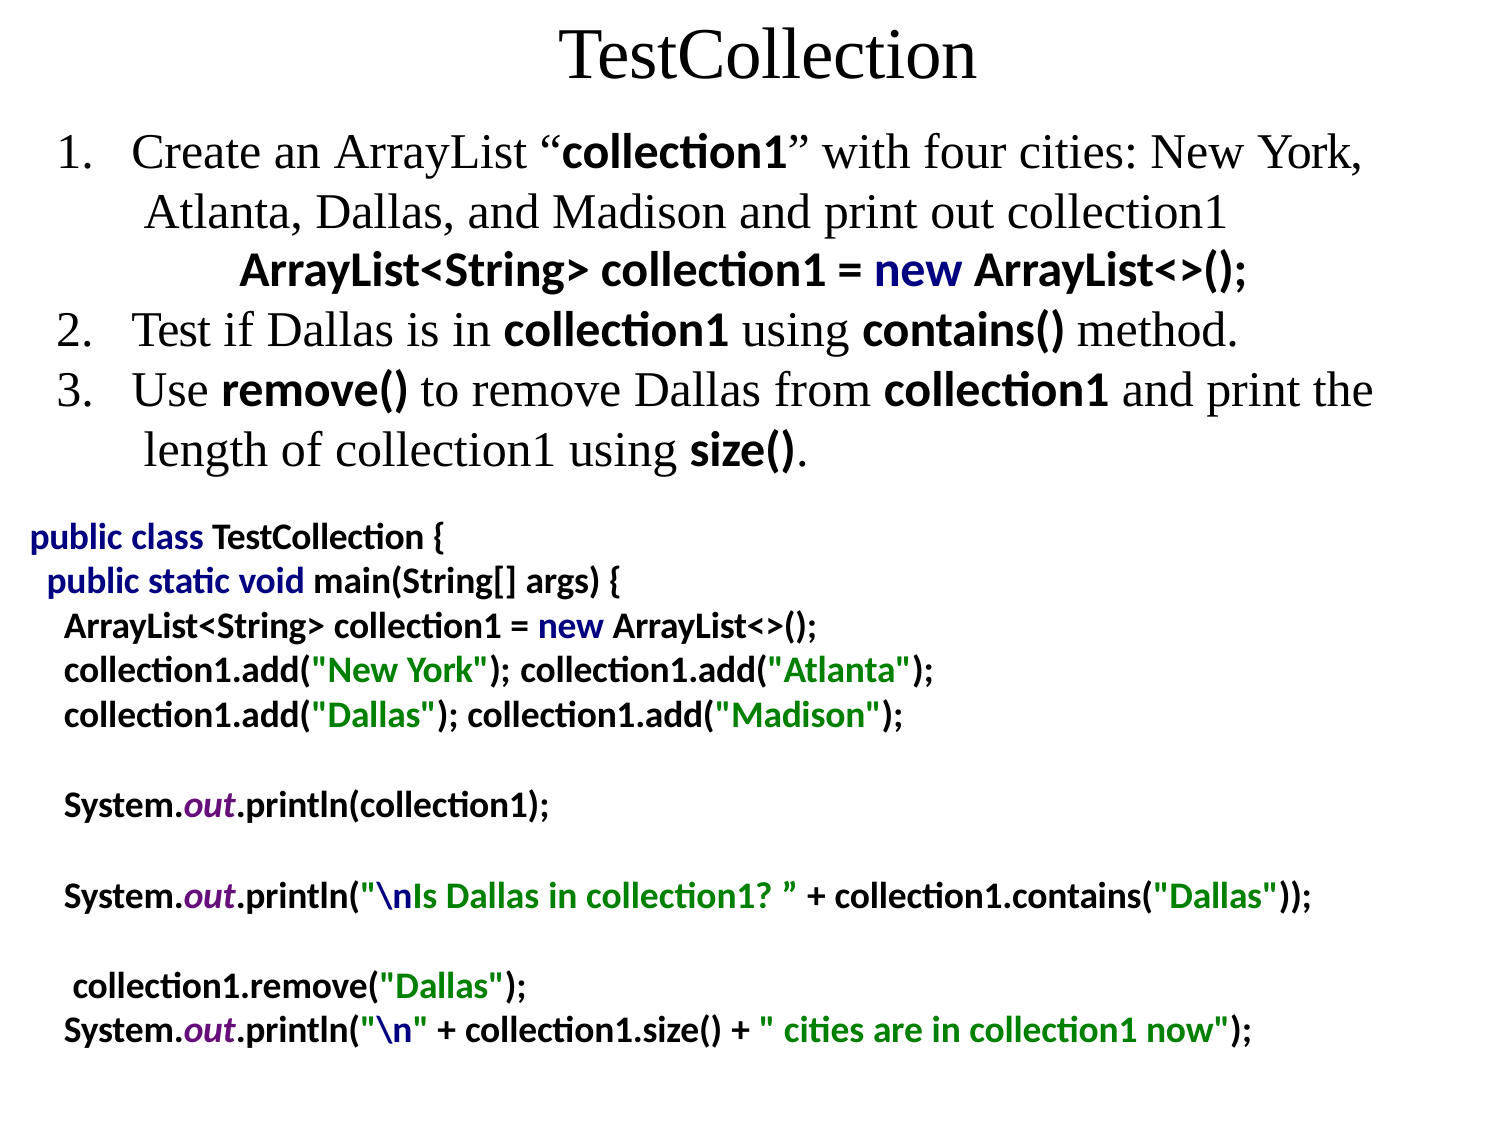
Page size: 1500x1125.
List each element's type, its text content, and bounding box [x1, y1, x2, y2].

text_box Create an ArrayList “collection1” with four cities: New York, Atlanta, Dallas, and Madison and print out collection1 ArrayList<String> collection1 = new ArrayList<>(); Test if Dallas is in collection1 using contains() method. Use remove() to remove Dallas from collection1 and print the length of collection1 using size(). public class TestCollection { public static void main(String[] args) { ArrayList<String> collection1 = new ArrayList<>(); collection1.add("New York"); collection1.add("Atlanta"); collection1.add("Dallas"); collection1.add("Madison"); System.out.println(collection1); System.out.println("\nIs Dallas in collection1? ” + collection1.contains("Dallas")); collection1.remove("Dallas"); System.out.println("\n" + collection1.size() + " cities are in collection1 now"); [27, 116, 1379, 1051]
title TestCollection [515, 3, 985, 116]
